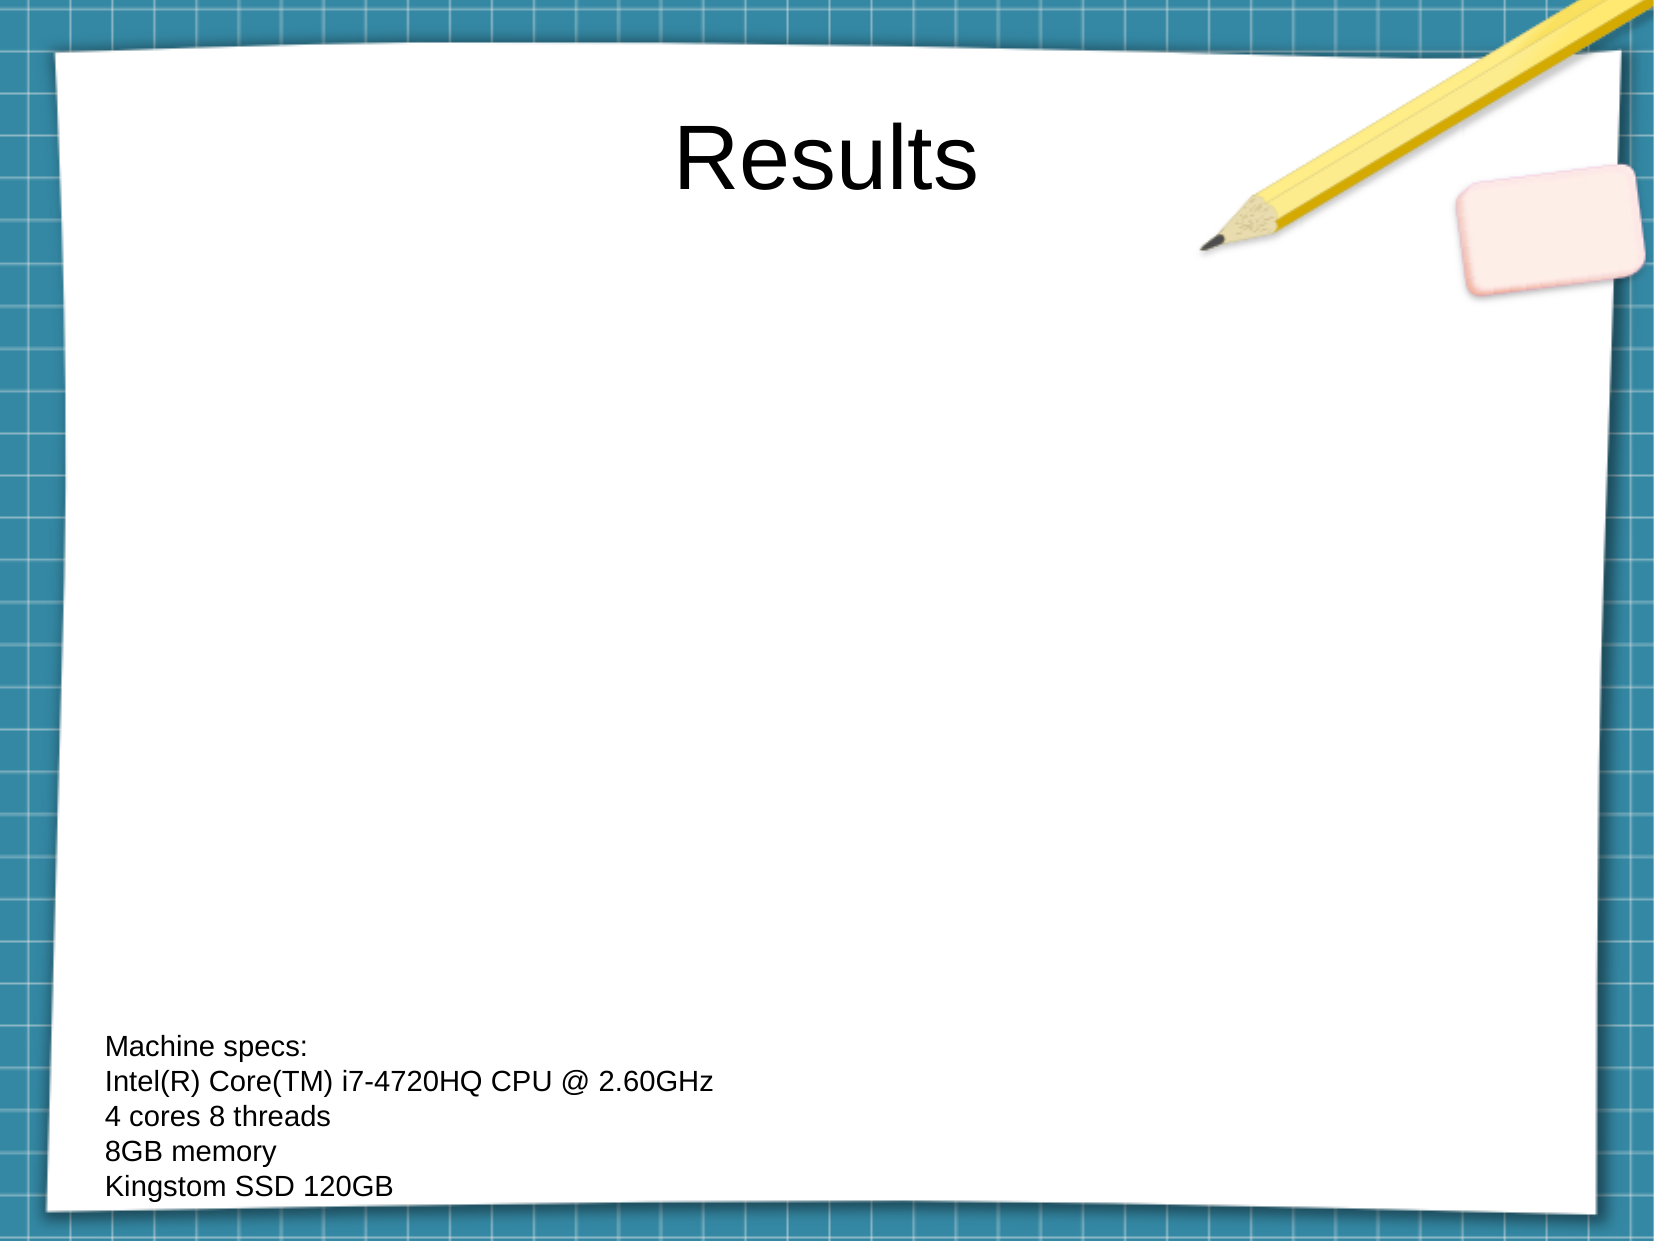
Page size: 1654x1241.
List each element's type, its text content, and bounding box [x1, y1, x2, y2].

picture [0, 0, 1654, 1241]
text_box Results [82, 49, 1571, 257]
text_box Machine specs: Intel(R) Core(TM) i7-4720HQ CPU @ 2.60GHz 4 cores 8 threads 8GB memory Kingstom SSD 120GB [89, 1020, 1185, 1232]
